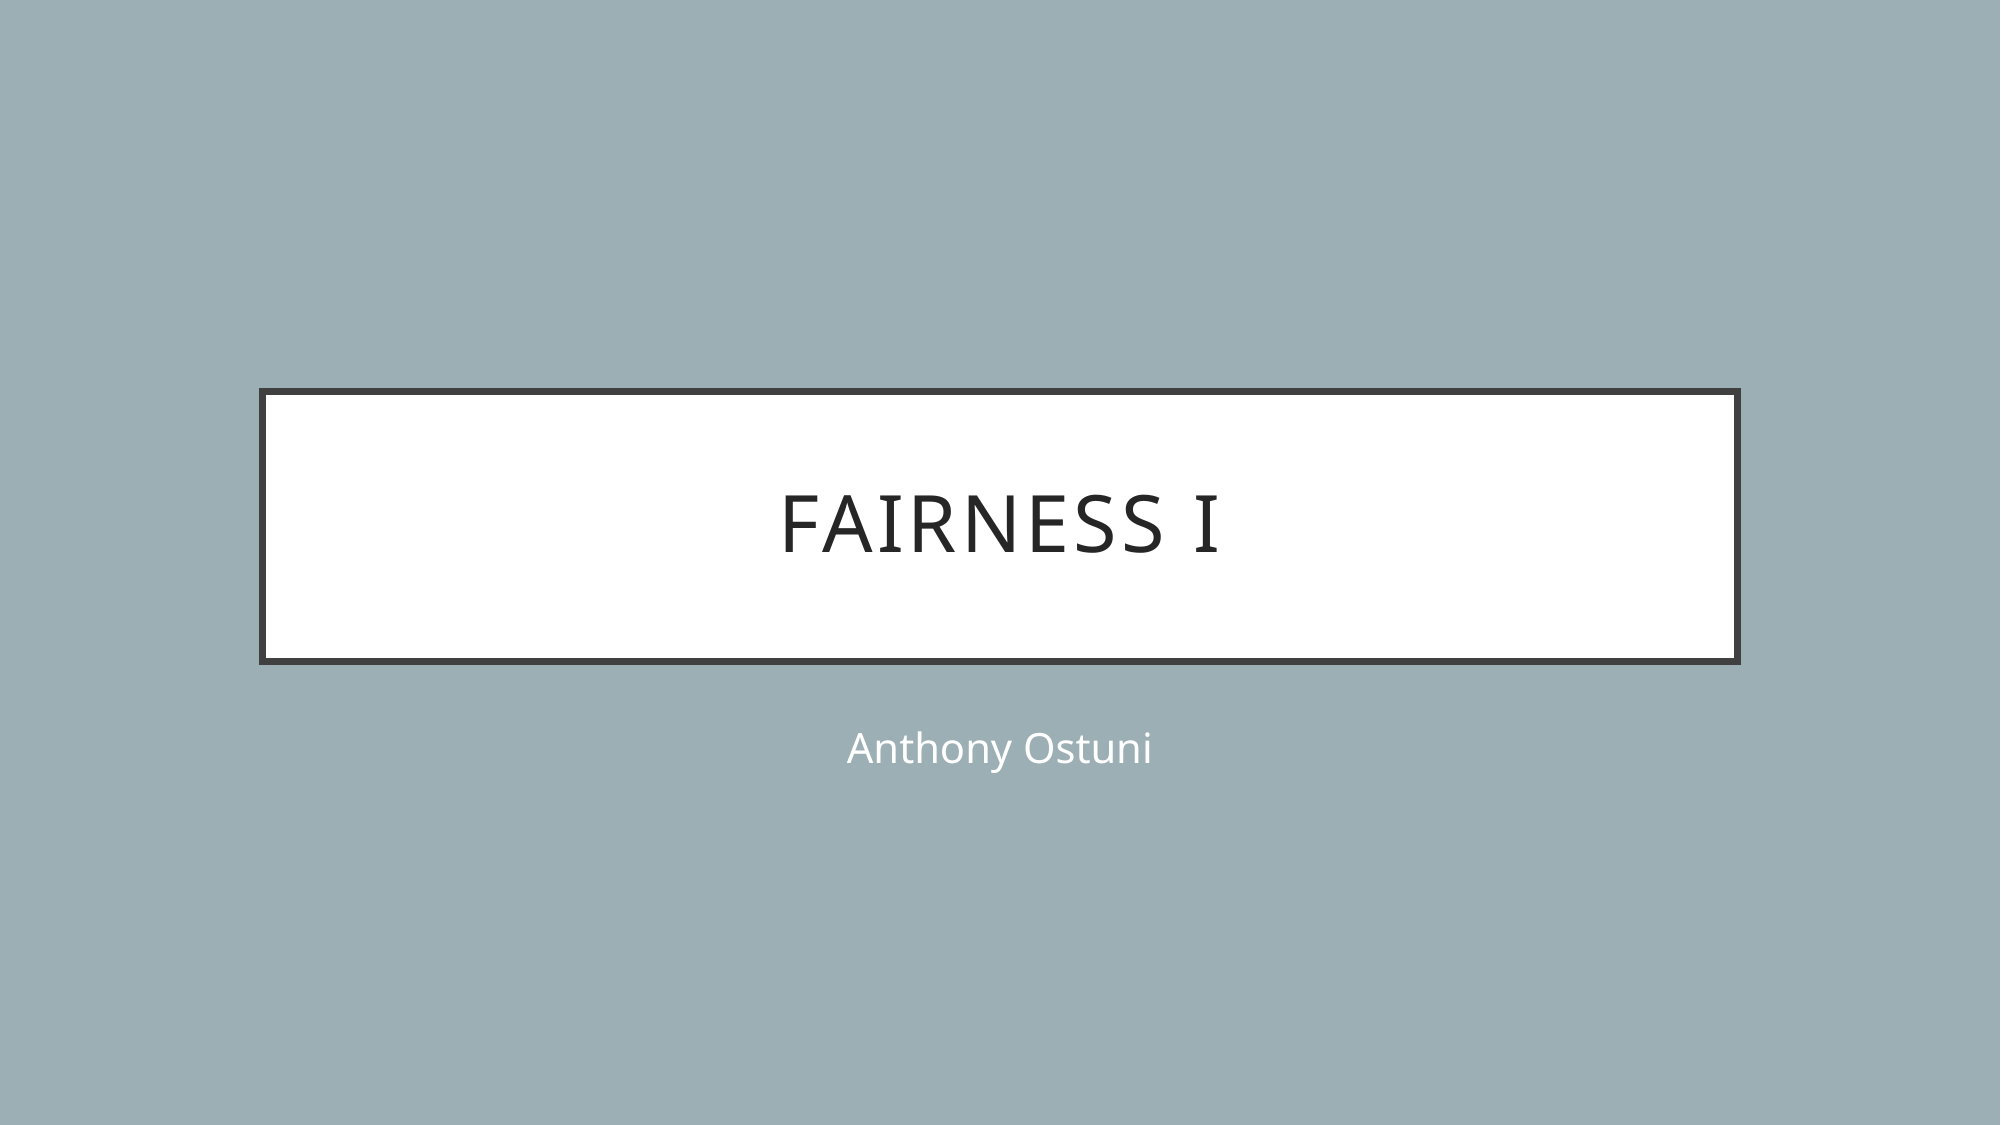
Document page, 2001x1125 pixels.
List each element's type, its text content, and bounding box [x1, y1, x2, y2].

subtitle Anthony Ostuni [442, 713, 1558, 918]
title Fairness I [259, 388, 1741, 665]
